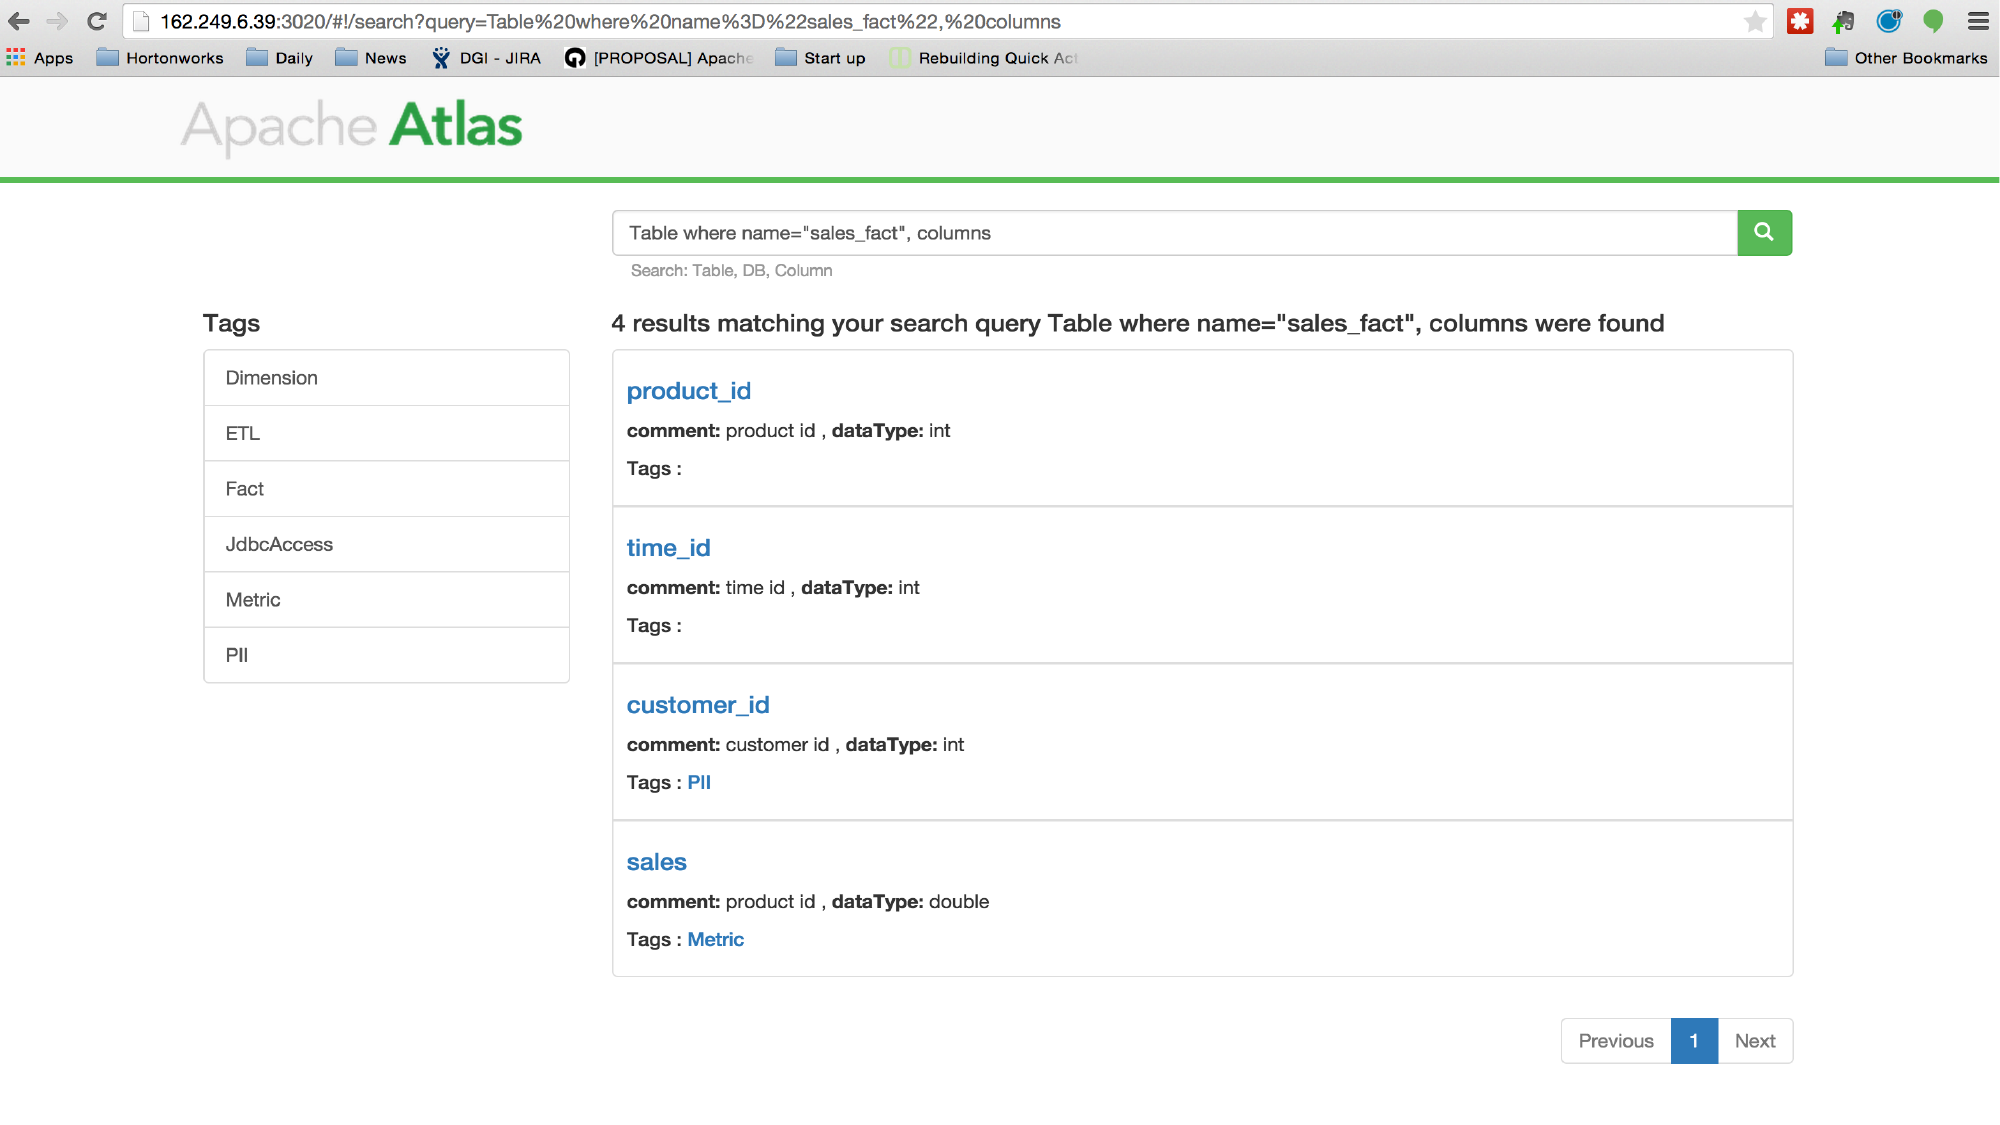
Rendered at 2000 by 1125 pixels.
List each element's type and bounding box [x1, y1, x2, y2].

list [0, 0, 2000, 1121]
